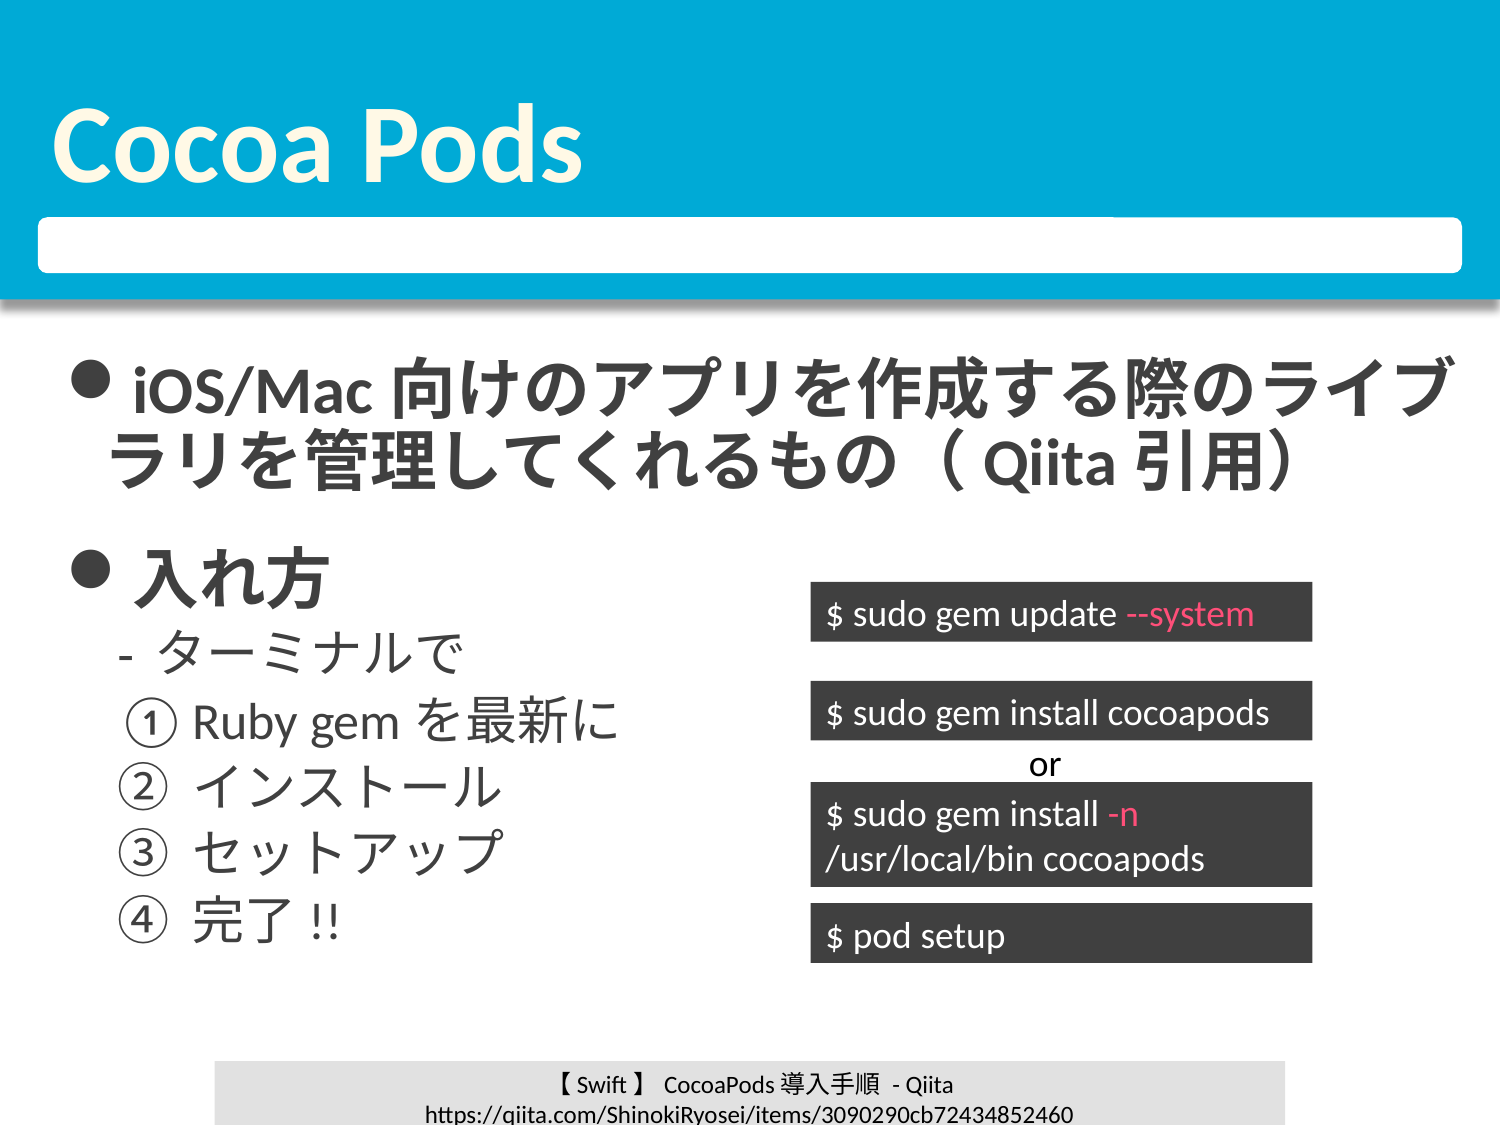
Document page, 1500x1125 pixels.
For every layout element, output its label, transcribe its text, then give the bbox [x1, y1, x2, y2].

title Cocoa Pods [37, 58, 1463, 235]
text_box or [1014, 731, 1077, 791]
text_box $ sudo gem update --system [810, 581, 1313, 642]
list iOS/Mac向けのアプリを作成する際のライブラリを管理してくれるもの（Qiita引用） 入れ方 ターミナルで Ruby gemを最新に インストール セットアップ 完了!! [50, 348, 1479, 1025]
text_box $ sudo gem install cocoapods [810, 680, 1313, 741]
text_box $ pod setup [810, 903, 1313, 963]
text_box $ sudo gem install -n /usr/local/bin cocoapods [810, 782, 1313, 887]
text_box 【Swift】CocoaPods導入手順 - Qiita https://qiita.com/ShinokiRyosei/items/3090290cb72434852460 [214, 1061, 1286, 1125]
